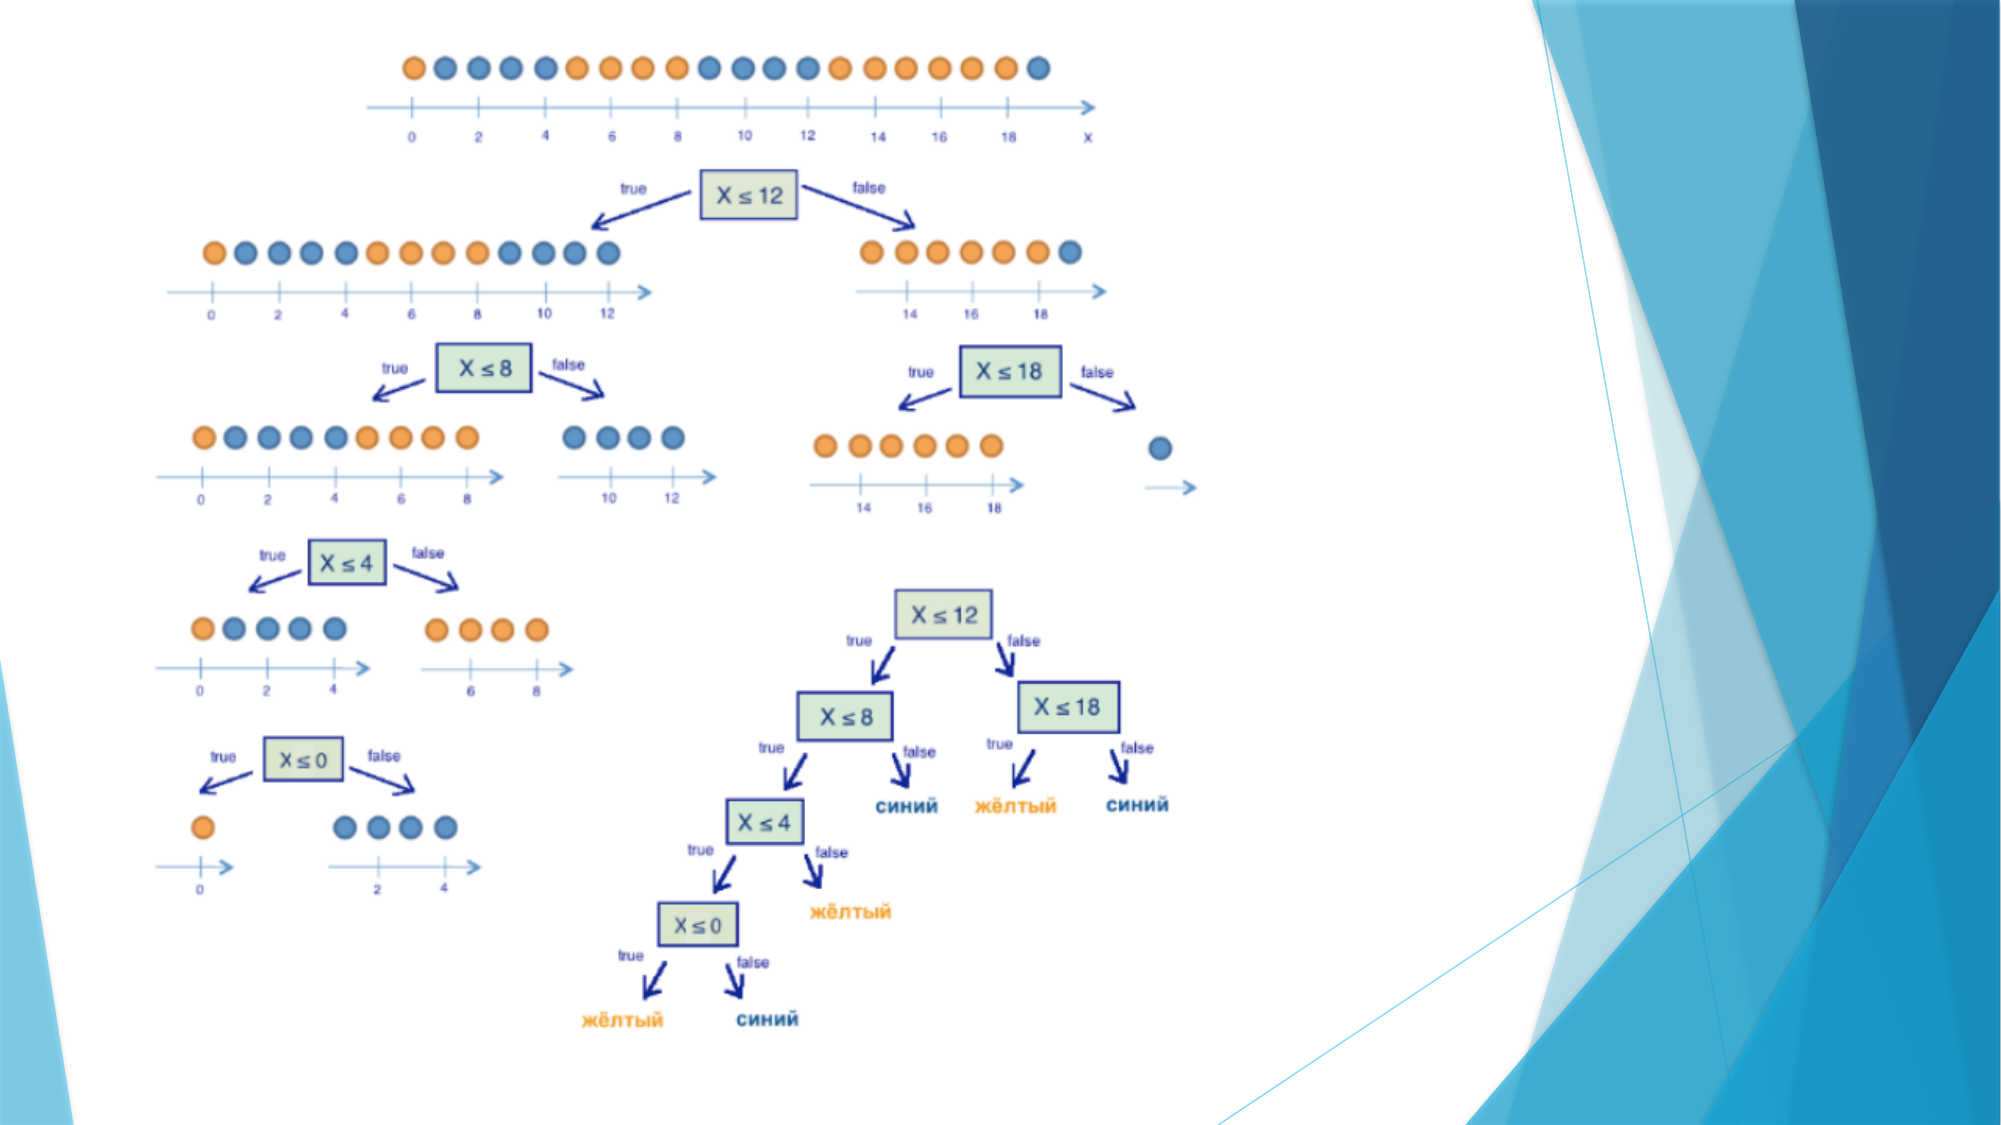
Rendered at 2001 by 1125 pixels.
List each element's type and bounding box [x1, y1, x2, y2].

picture [110, 0, 1228, 1070]
